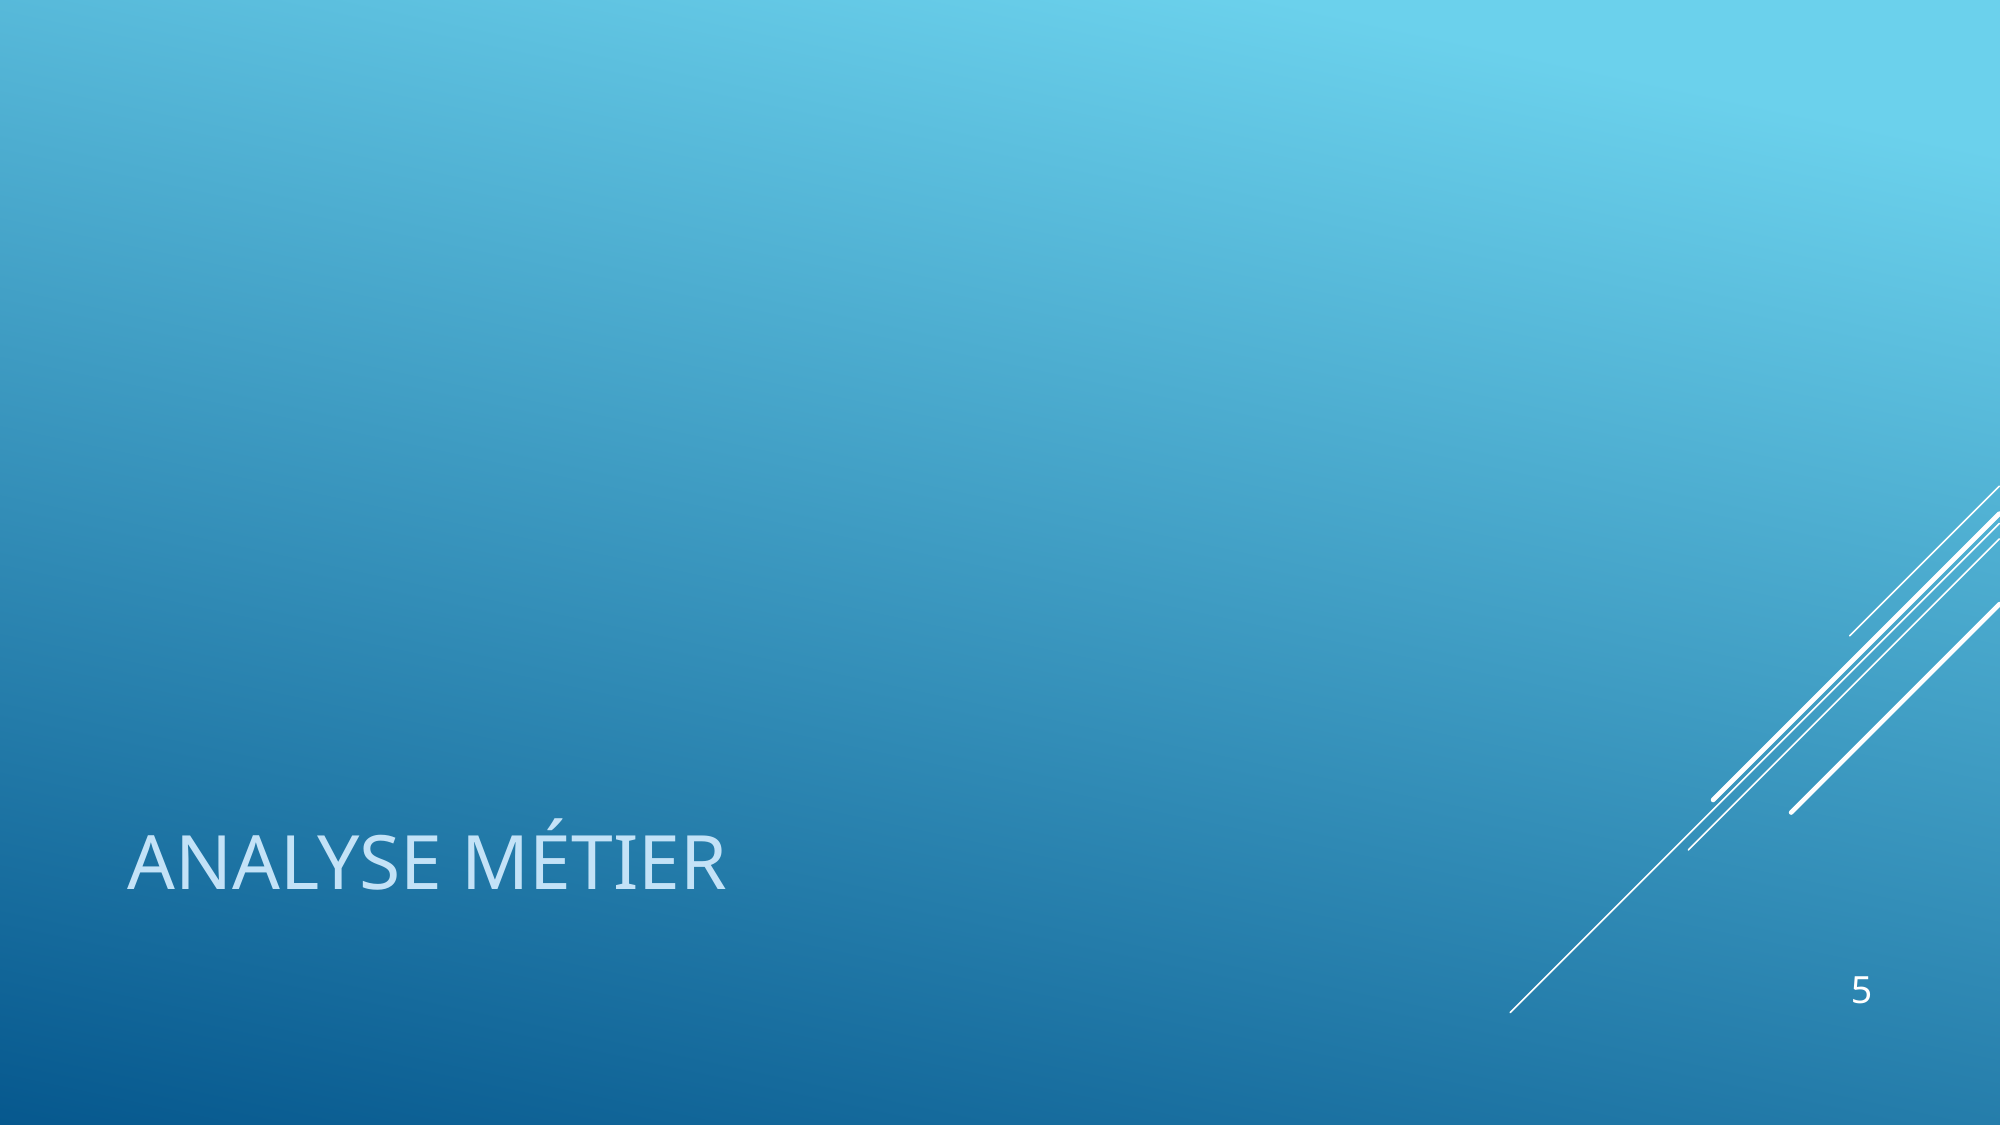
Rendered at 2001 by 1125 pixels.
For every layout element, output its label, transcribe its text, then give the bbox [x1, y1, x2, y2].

title Analyse métier [112, 736, 1513, 984]
slide_number 5 [1700, 915, 1888, 1025]
